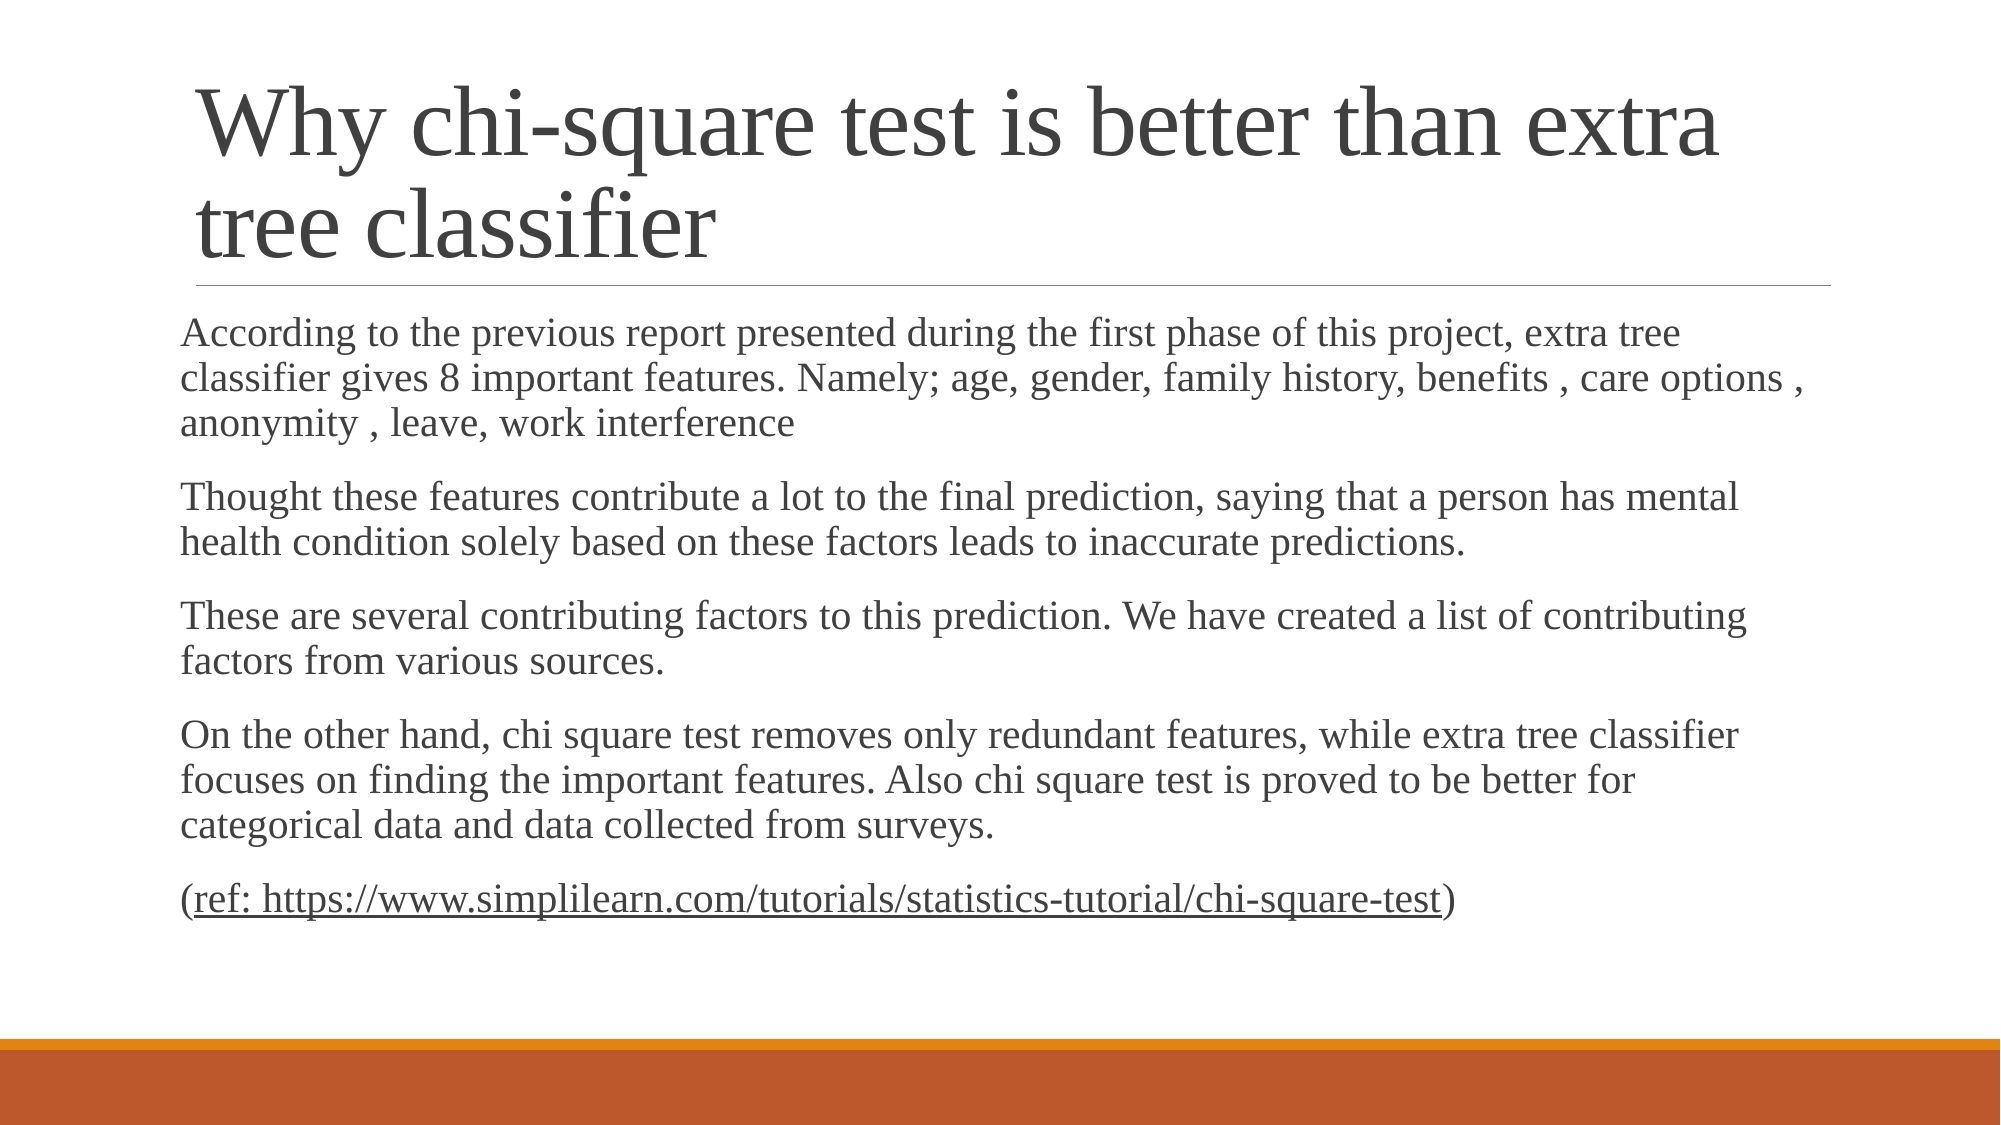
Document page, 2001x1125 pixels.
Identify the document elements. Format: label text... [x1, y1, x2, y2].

list According to the previous report presented during the first phase of this project, extra tree classifier gives 8 important features. Namely; age, gender, family history, benefits , care options , anonymity , leave, work interference Thought these features contribute a lot to the final prediction, saying that a person has mental health condition solely based on these factors leads to inaccurate predictions. These are several contributing factors to this prediction. We have created a list of contributing factors from various sources. On the other hand, chi square test removes only redundant features, while extra tree classifier focuses on finding the important features. Also chi square test is proved to be better for categorical data and data collected from surveys. (ref: https://www.simplilearn.com/tutorials/statistics-tutorial/chi-square-test) [180, 302, 1830, 963]
title Why chi-square test is better than extra tree classifier [180, 47, 1830, 285]
